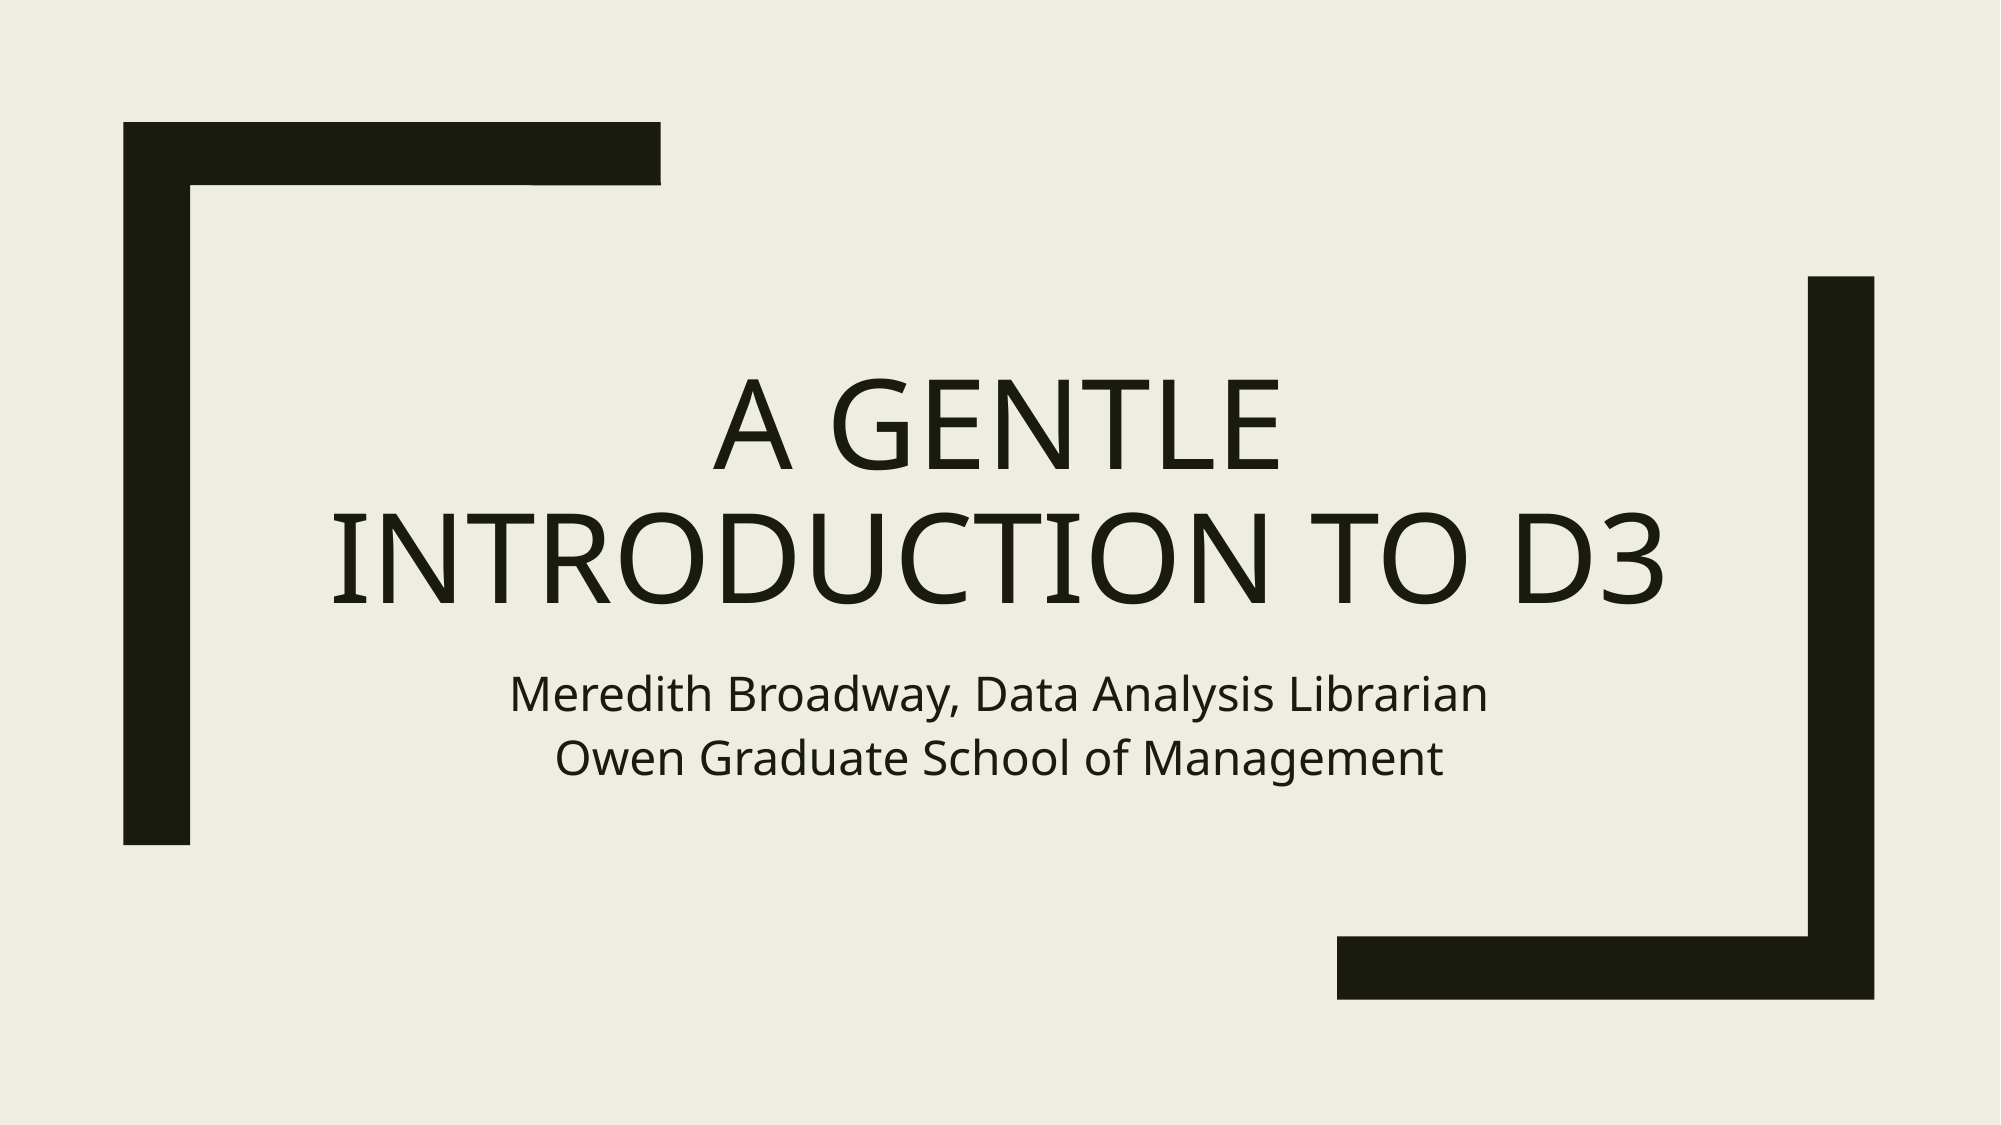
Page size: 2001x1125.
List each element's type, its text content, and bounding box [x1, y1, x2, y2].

title A gentle introduction to D3 [314, 293, 1686, 638]
subtitle Meredith Broadway, Data Analysis Librarian Owen Graduate School of Management [439, 649, 1561, 828]
